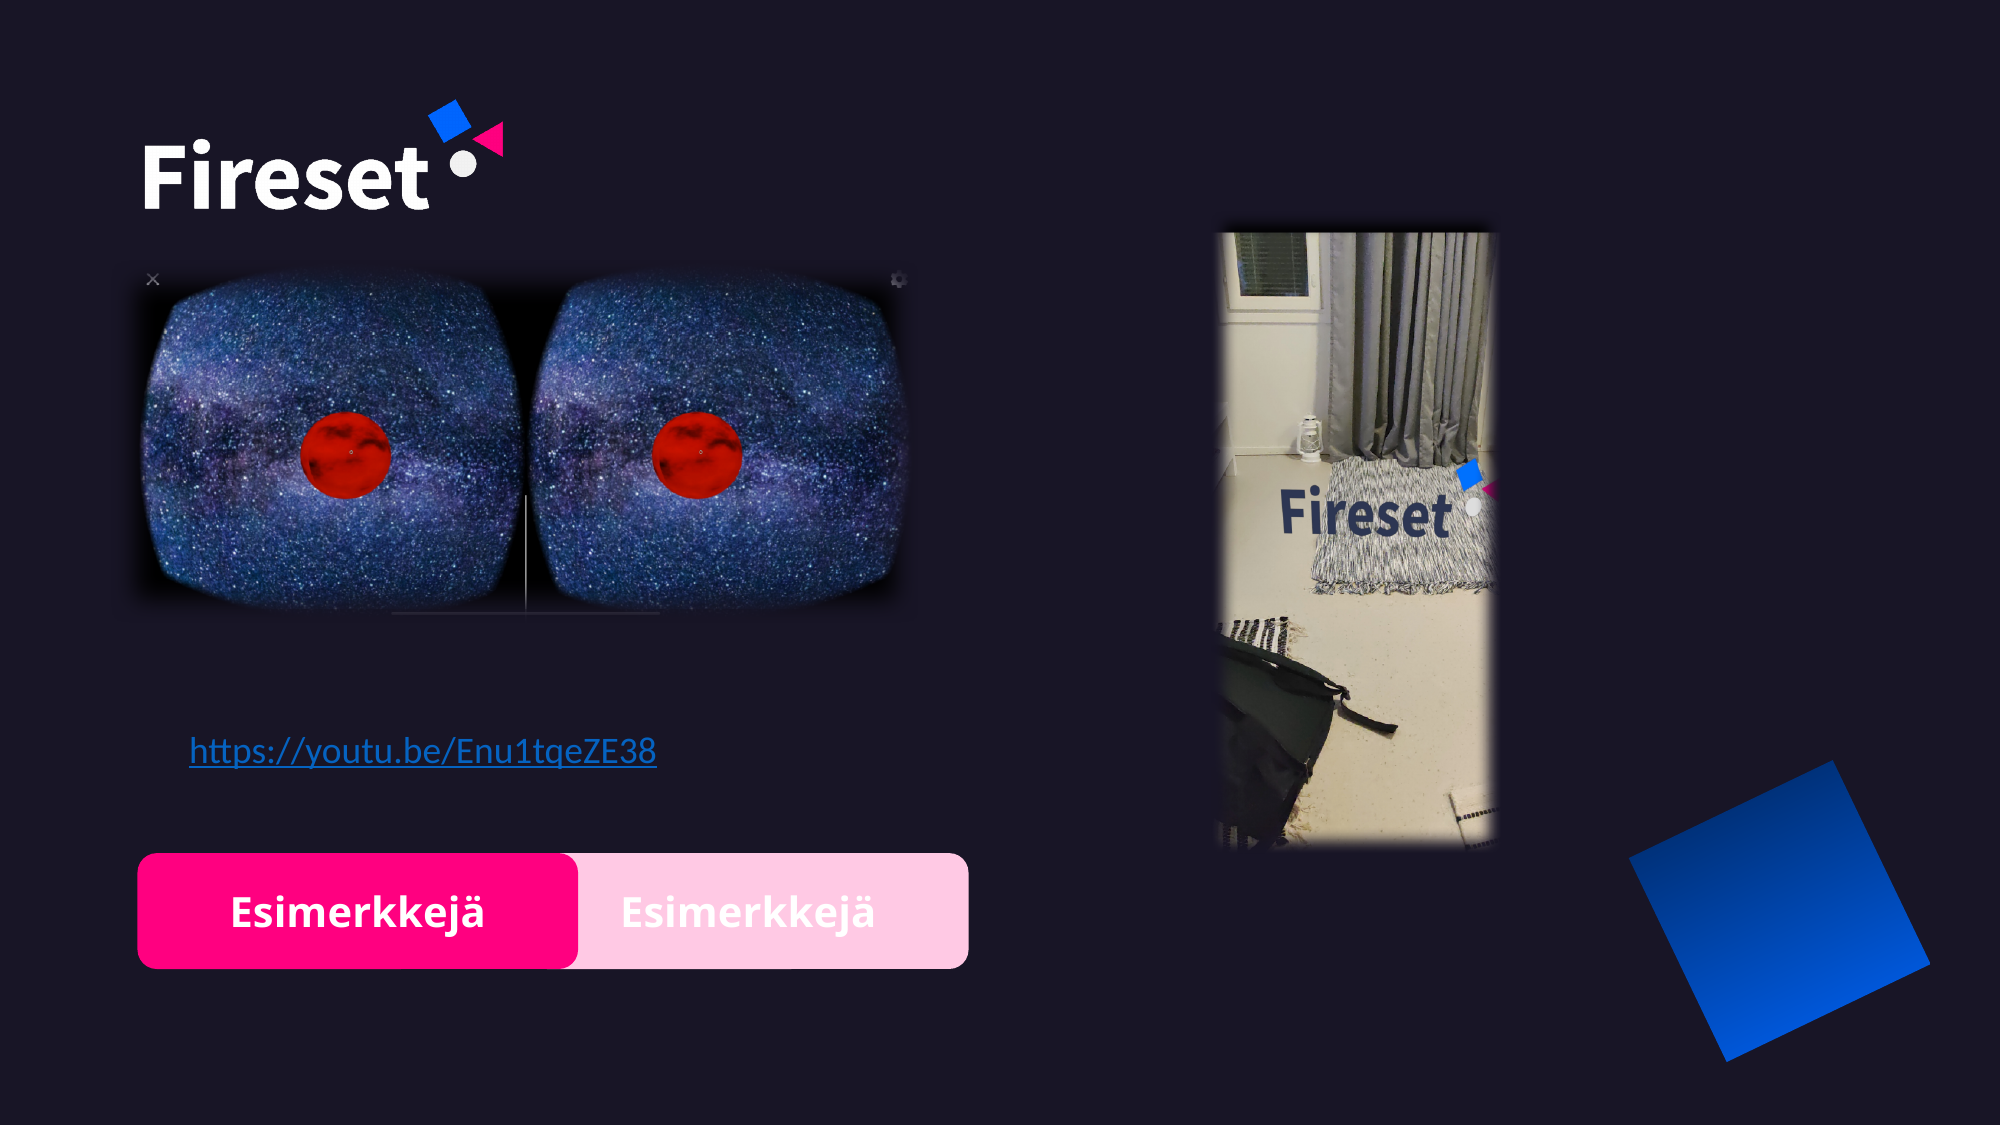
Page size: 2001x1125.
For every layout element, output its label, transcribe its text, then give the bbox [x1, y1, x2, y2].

text_box Esimerkkejä [136, 852, 580, 971]
text_box https://youtu.be/Enu1tqeZE38 [174, 718, 816, 779]
text_box Esimerkkejä [559, 852, 970, 971]
picture [111, 260, 917, 623]
picture [137, 99, 503, 241]
text_box [1627, 758, 1933, 1064]
picture [1211, 211, 1500, 854]
